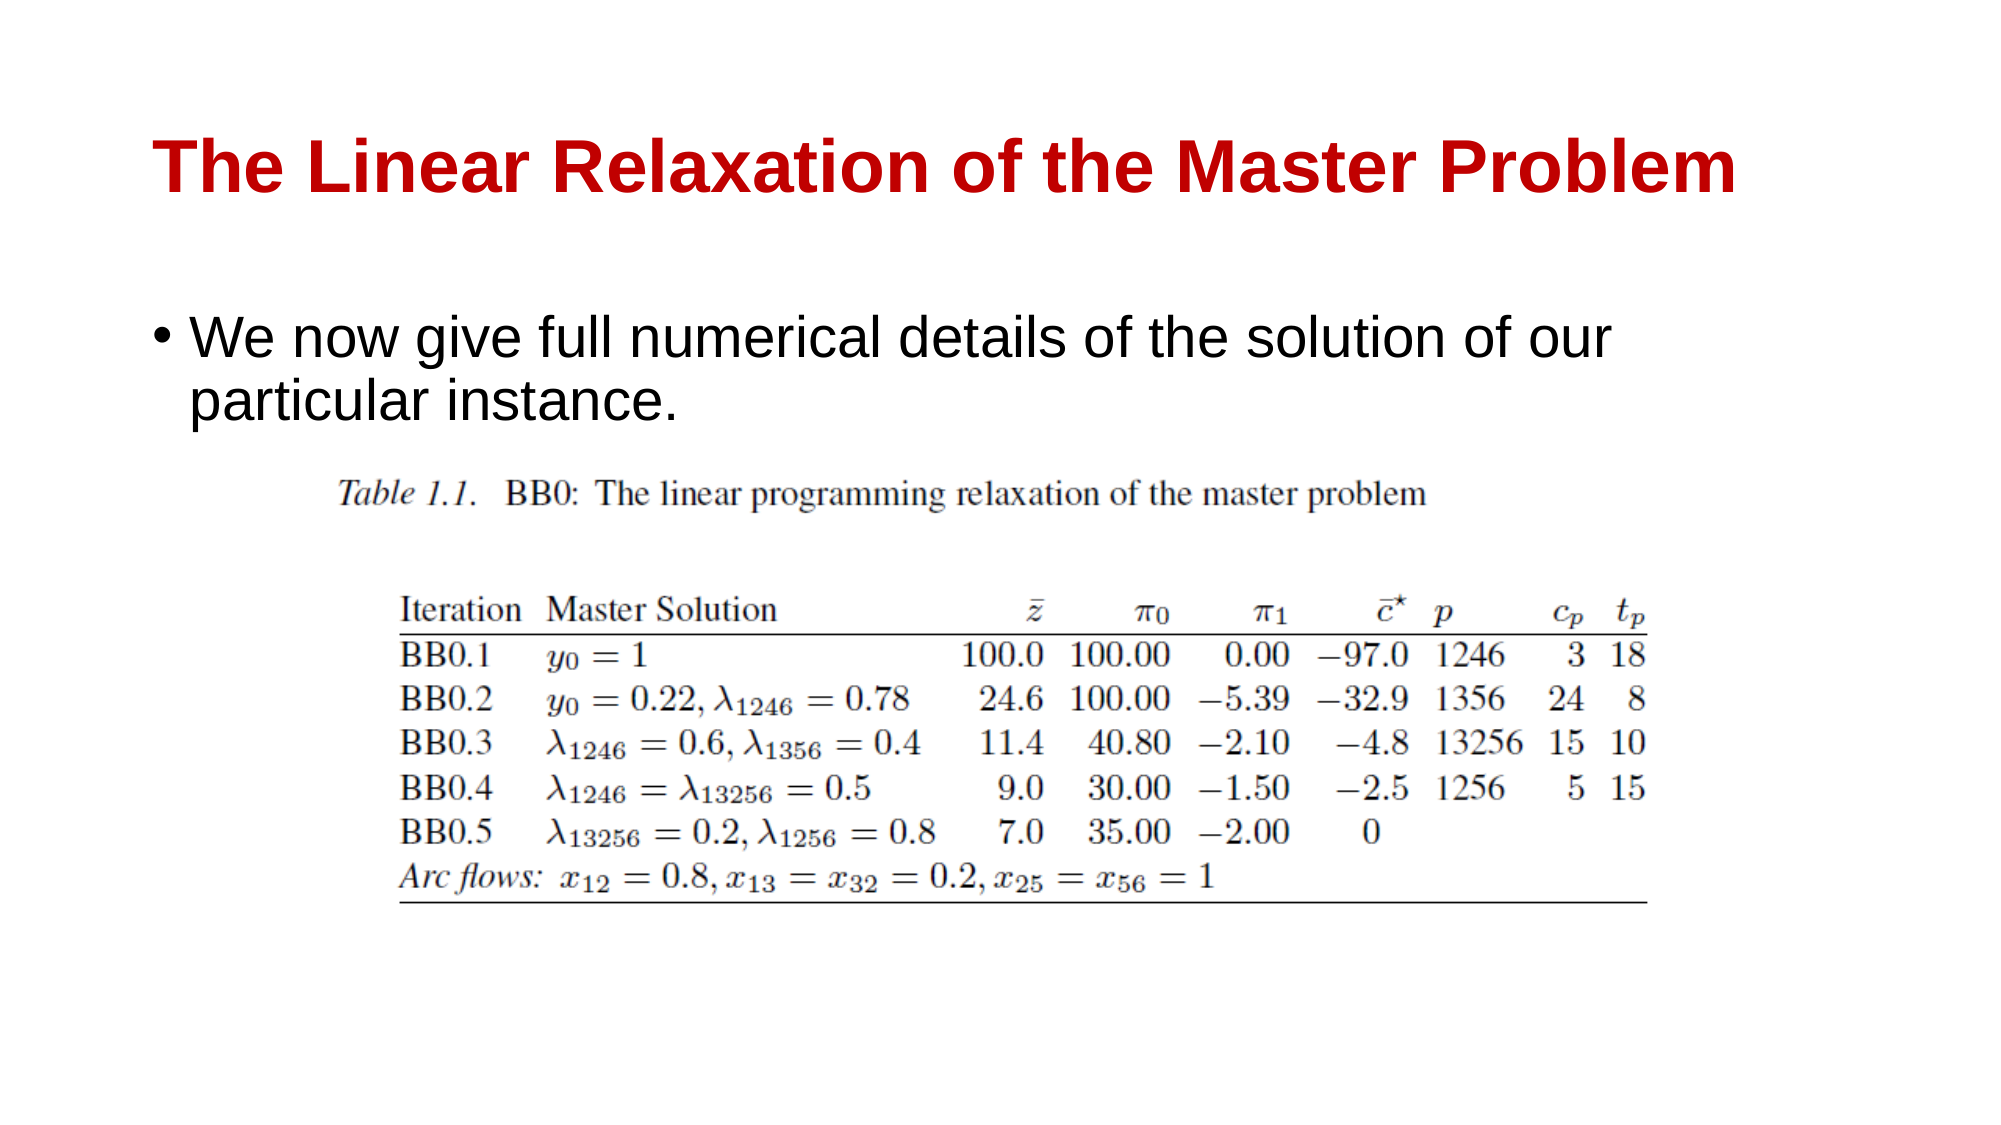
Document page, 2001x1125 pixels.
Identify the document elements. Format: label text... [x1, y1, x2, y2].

picture [317, 463, 1682, 924]
title The Linear Relaxation of the Master Problem [137, 59, 1863, 278]
list We now give full numerical details of the solution of our particular instance. [137, 299, 1863, 1014]
